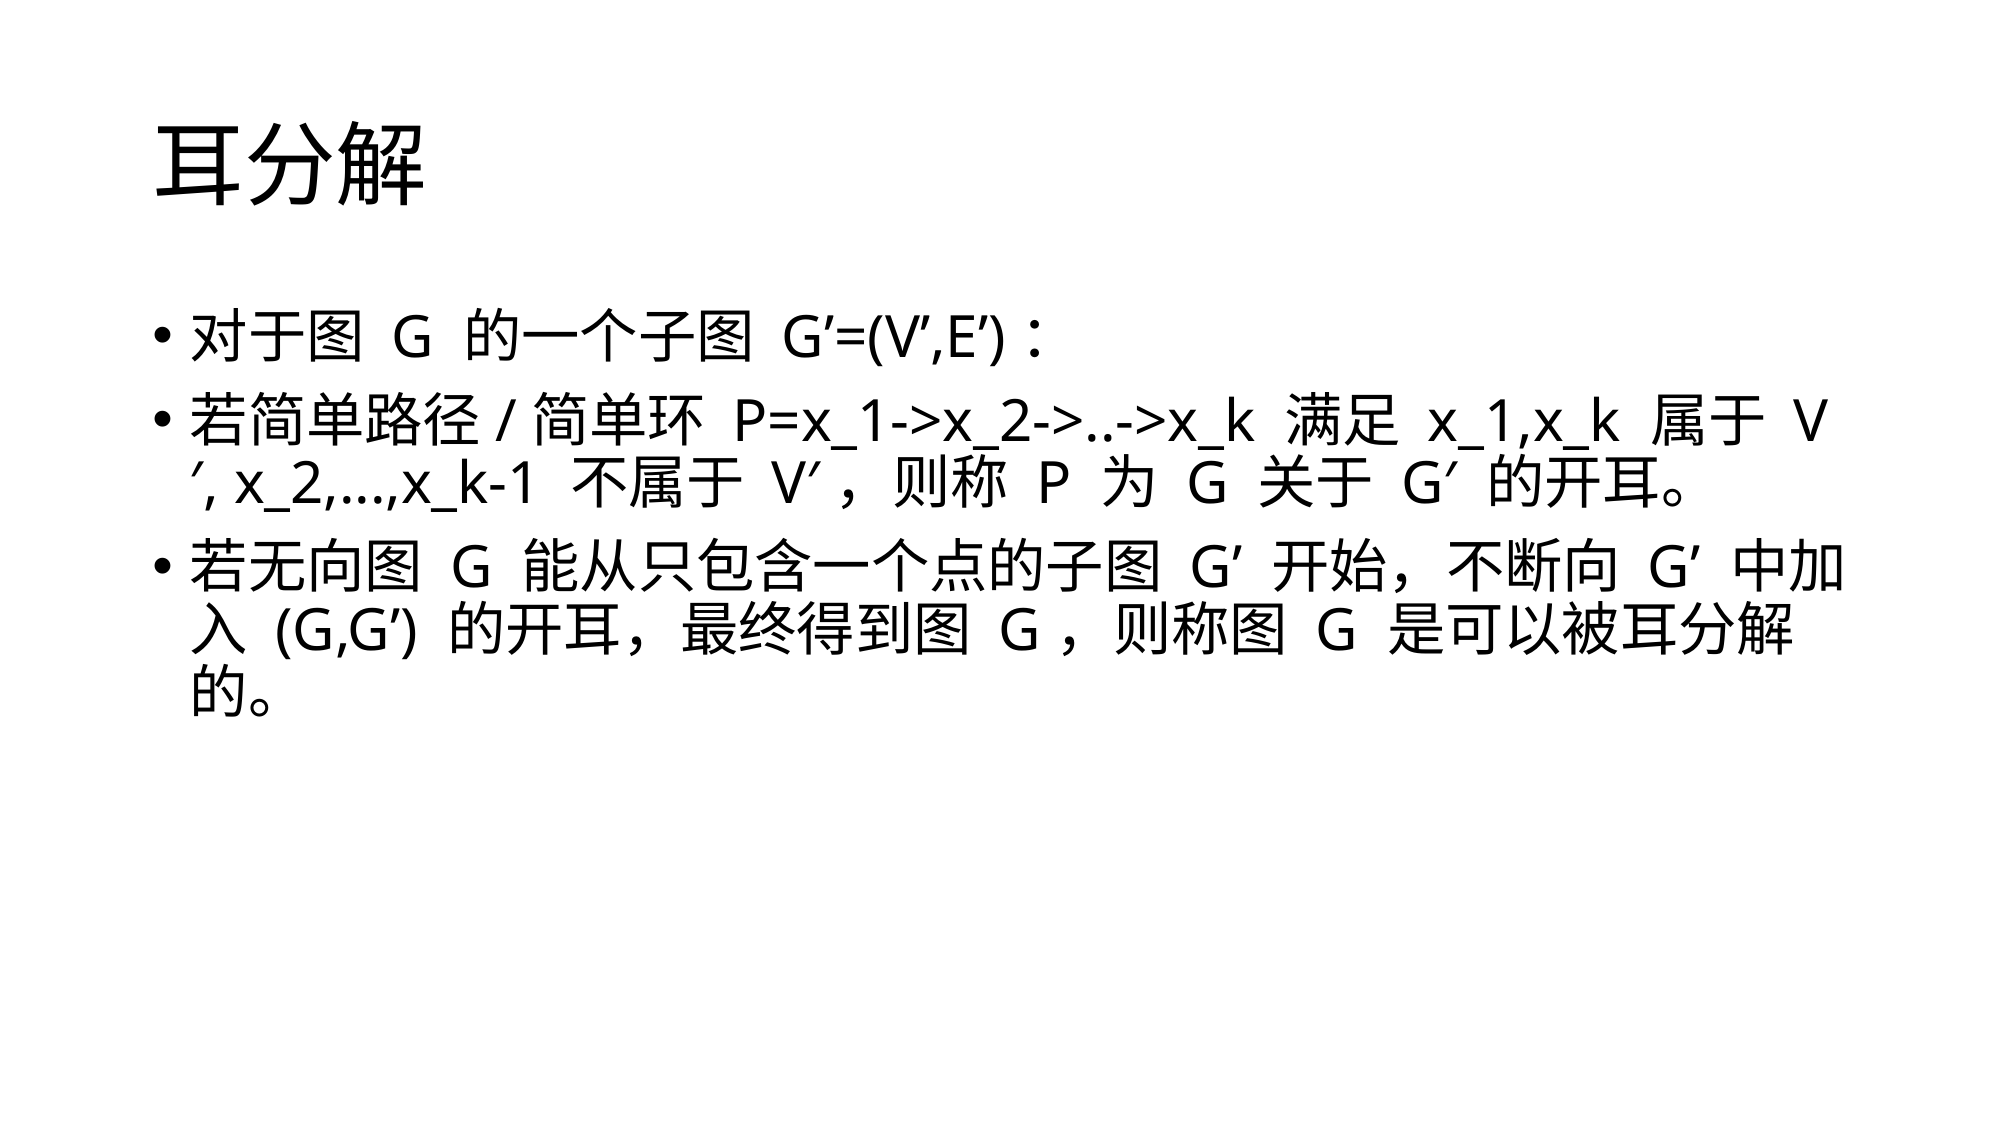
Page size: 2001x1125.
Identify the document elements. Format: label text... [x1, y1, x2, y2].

title 耳分解 [137, 59, 1863, 278]
list 对于图 G 的一个子图 G’=(V’,E’)： 若简单路径/简单环 P=x_1->x_2->..->x_k 满足 x_1,x_k 属于 V′, x_2,...,x_k-1 不属于 V′，则称 P 为 G 关于 G′ 的开耳。 若无向图 G 能从只包含一个点的子图 G’ 开始，不断向 G’ 中加入 (G,G’) 的开耳，最终得到图 G，则称图 G 是可以被耳分解的。 [137, 299, 1863, 1014]
